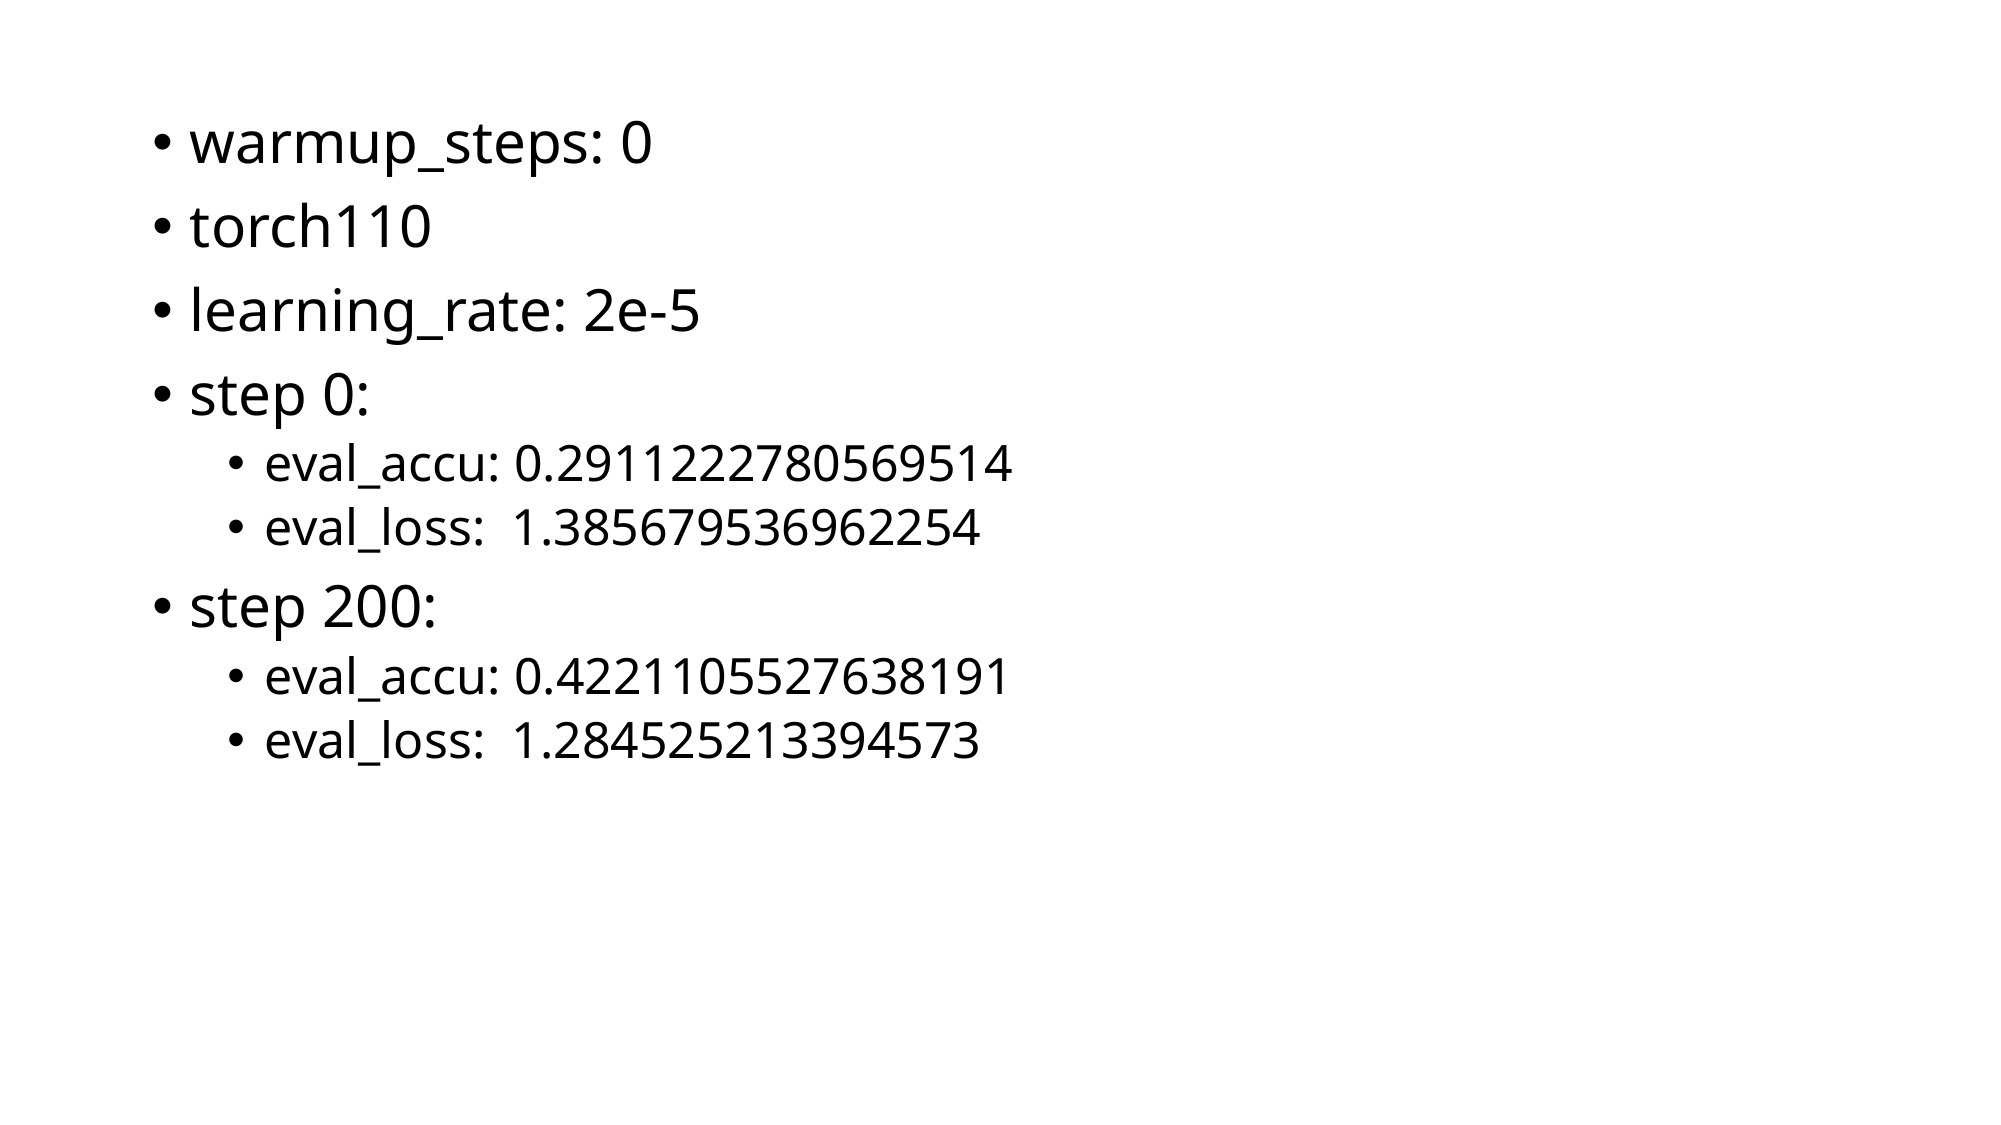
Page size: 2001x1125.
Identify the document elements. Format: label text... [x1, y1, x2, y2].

list warmup_steps: 0 torch110 learning_rate: 2e-5 step 0: eval_accu: 0.2911222780569514 eval_loss: 1.385679536962254 step 200: eval_accu: 0.4221105527638191 eval_loss: 1.284525213394573 [137, 106, 1863, 1019]
